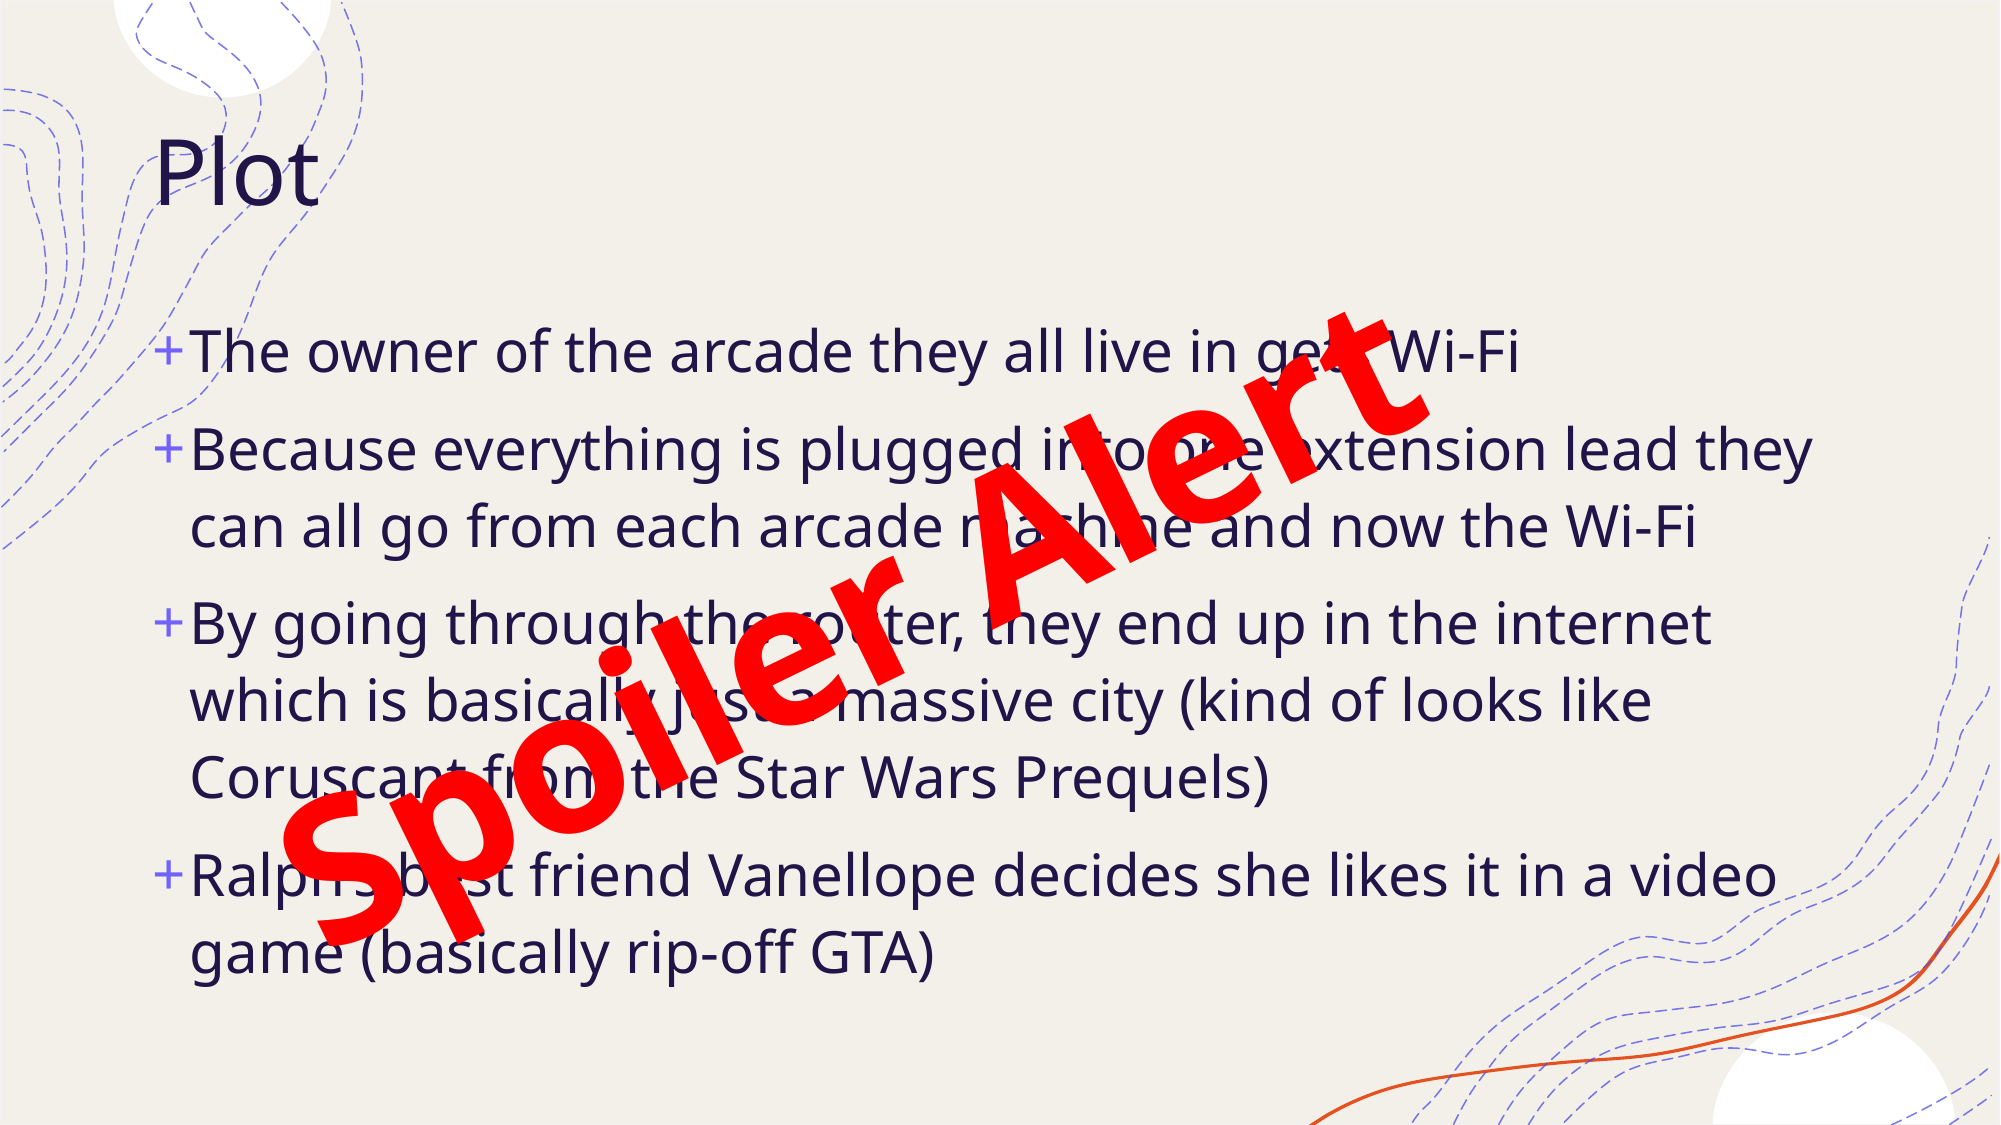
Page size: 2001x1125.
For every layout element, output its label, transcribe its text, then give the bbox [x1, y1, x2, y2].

list The owner of the arcade they all live in gets Wi-Fi Because everything is plugged into one extension lead they can all go from each arcade machine and now the Wi-Fi By going through the router, they end up in the internet which is basically just a massive city (kind of looks like Coruscant from the Star Wars Prequels) Ralph’s best friend Vanellope decides she likes it in a video game (basically rip-off GTA) [137, 299, 1196, 817]
title Plot [137, 59, 1863, 278]
text_box Spoiler Alert [0, 89, 1740, 1125]
list The owner of the arcade they all live in gets Wi-Fi Because everything is plugged into one extension lead they can all go from each arcade machine and now the Wi-Fi By going through the router, they end up in the internet which is basically just a massive city (kind of looks like Coruscant from the Star Wars Prequels) Ralph’s best friend Vanellope decides she likes it in a video game (basically rip-off GTA) [318, 299, 1863, 1014]
